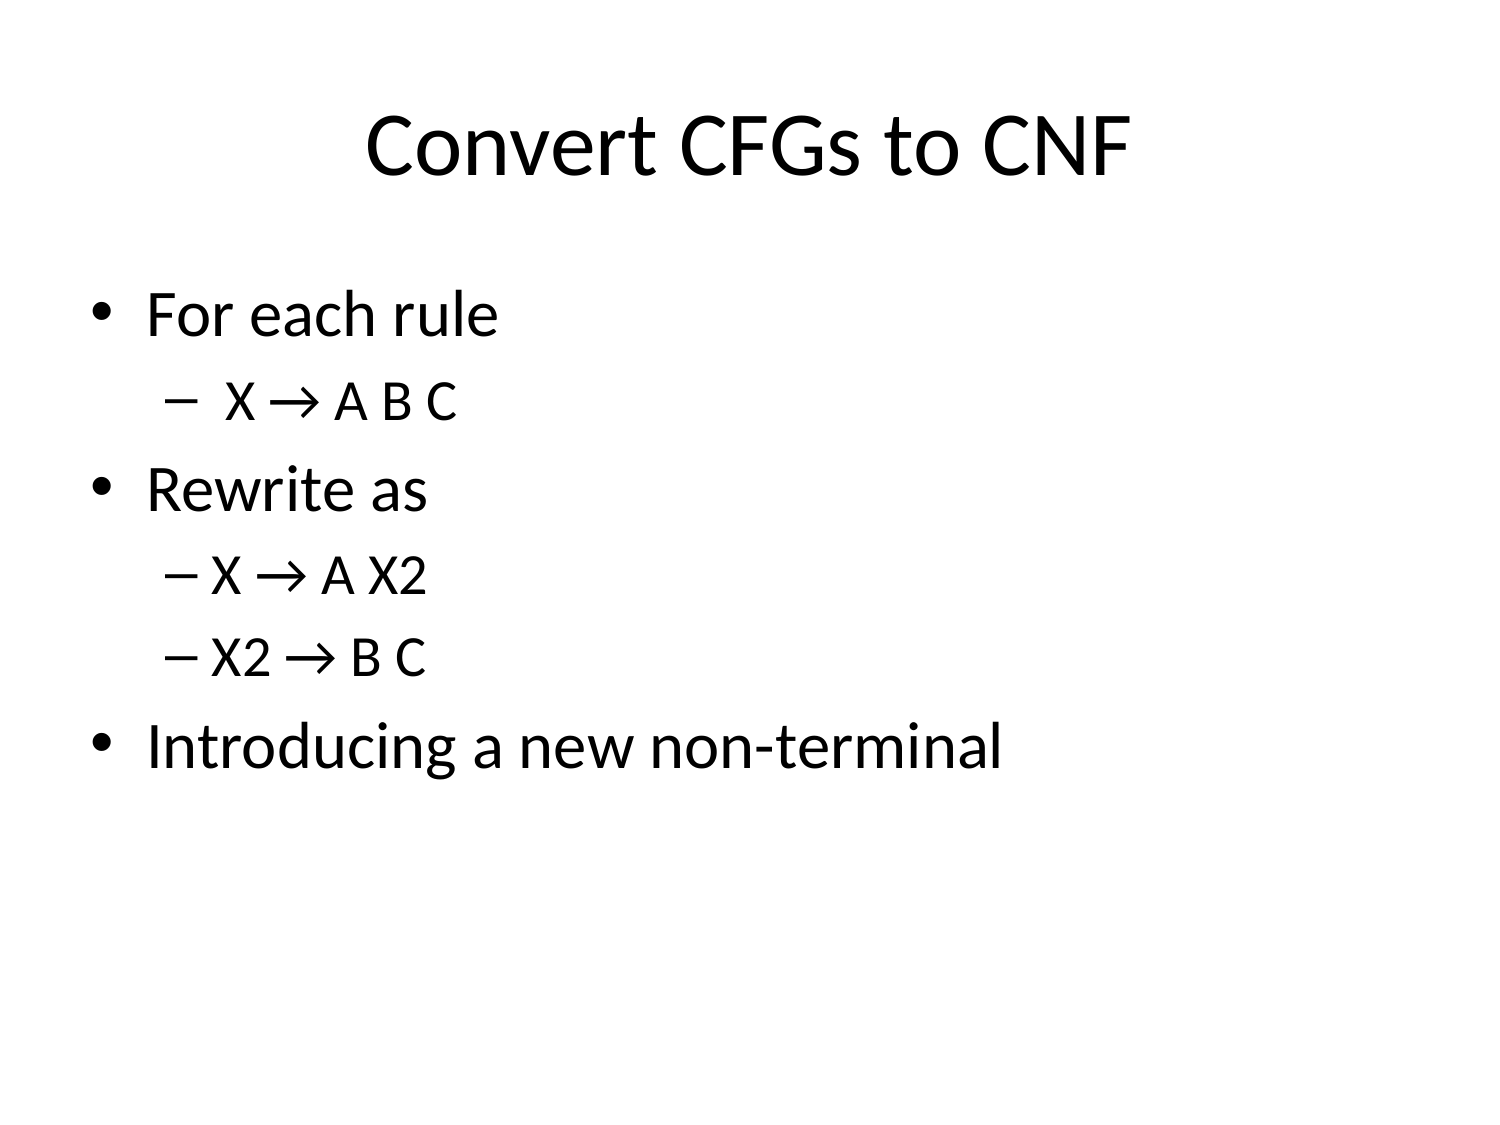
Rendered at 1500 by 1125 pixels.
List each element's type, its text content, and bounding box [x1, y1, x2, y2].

list For each rule X → A B C Rewrite as X → A X2 X2 → B C Introducing a new non-terminal [75, 262, 1425, 1005]
title Convert CFGs to CNF [75, 45, 1425, 233]
